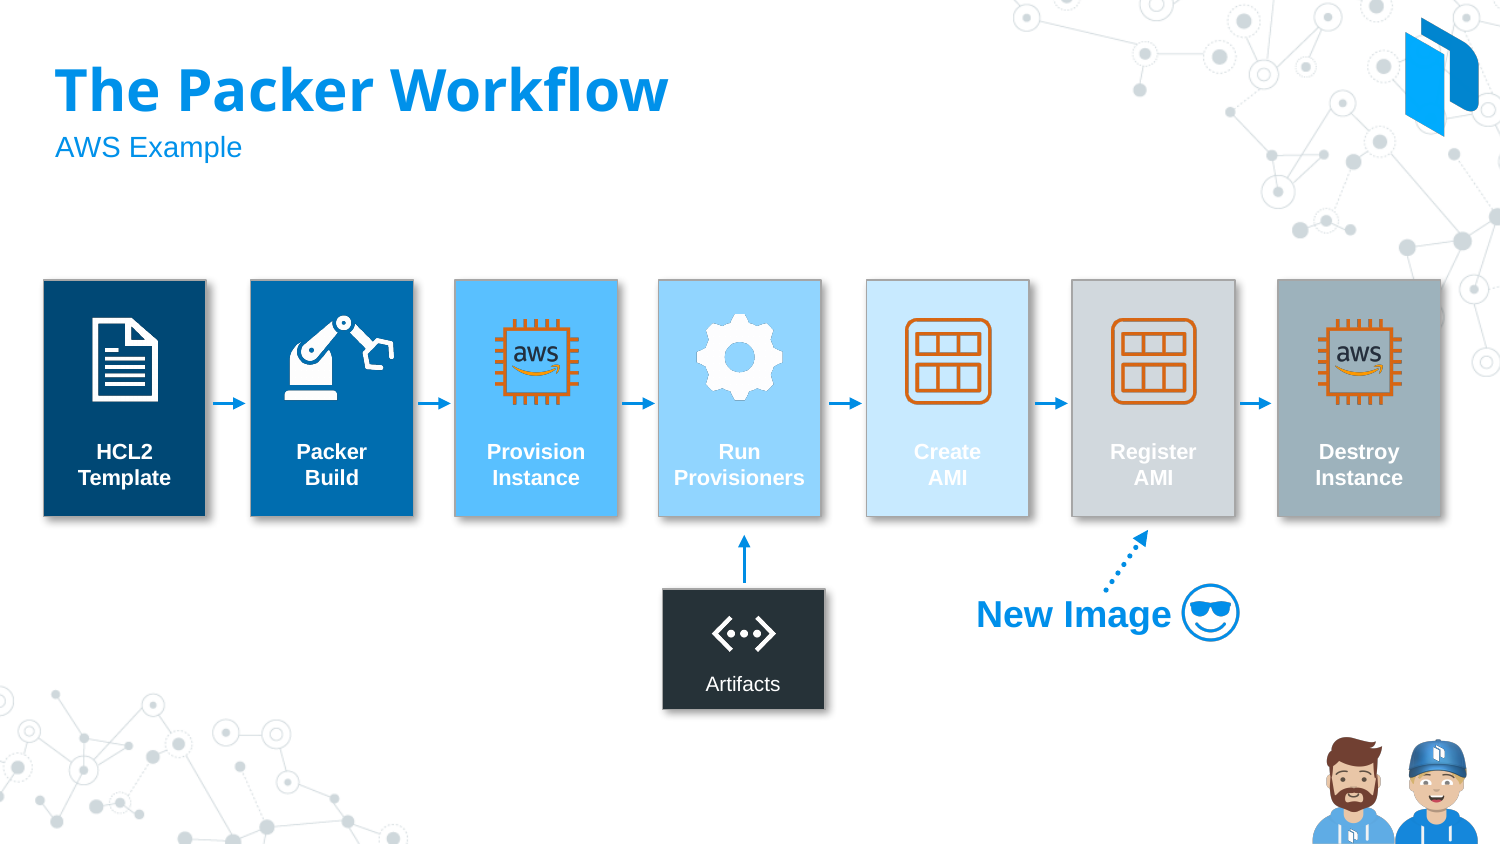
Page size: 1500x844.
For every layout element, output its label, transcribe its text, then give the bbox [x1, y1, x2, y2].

text_box Run Provisioners [657, 430, 823, 498]
text_box Artifacts [669, 662, 817, 703]
text_box Register AMI [1089, 430, 1218, 498]
text_box [656, 278, 823, 519]
text_box HCL2 Template [60, 430, 189, 498]
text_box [1105, 529, 1149, 591]
text_box [453, 278, 620, 519]
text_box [1307, 732, 1483, 844]
text_box [864, 278, 1031, 519]
text_box [661, 587, 827, 712]
text_box Packer Build [267, 430, 397, 498]
text_box The Packer Workflow [39, 47, 813, 128]
text_box Provision Instance [464, 430, 609, 498]
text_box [1316, 316, 1403, 406]
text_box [493, 316, 580, 406]
text_box Destroy Instance [1295, 430, 1424, 498]
text_box [1070, 278, 1237, 519]
text_box New Image [948, 583, 1169, 643]
text_box AWS Example [40, 121, 258, 171]
text_box [41, 278, 208, 519]
text_box [1276, 278, 1443, 519]
text_box Create AMI [883, 430, 1012, 498]
picture [0, 0, 1500, 844]
text_box [249, 278, 415, 519]
